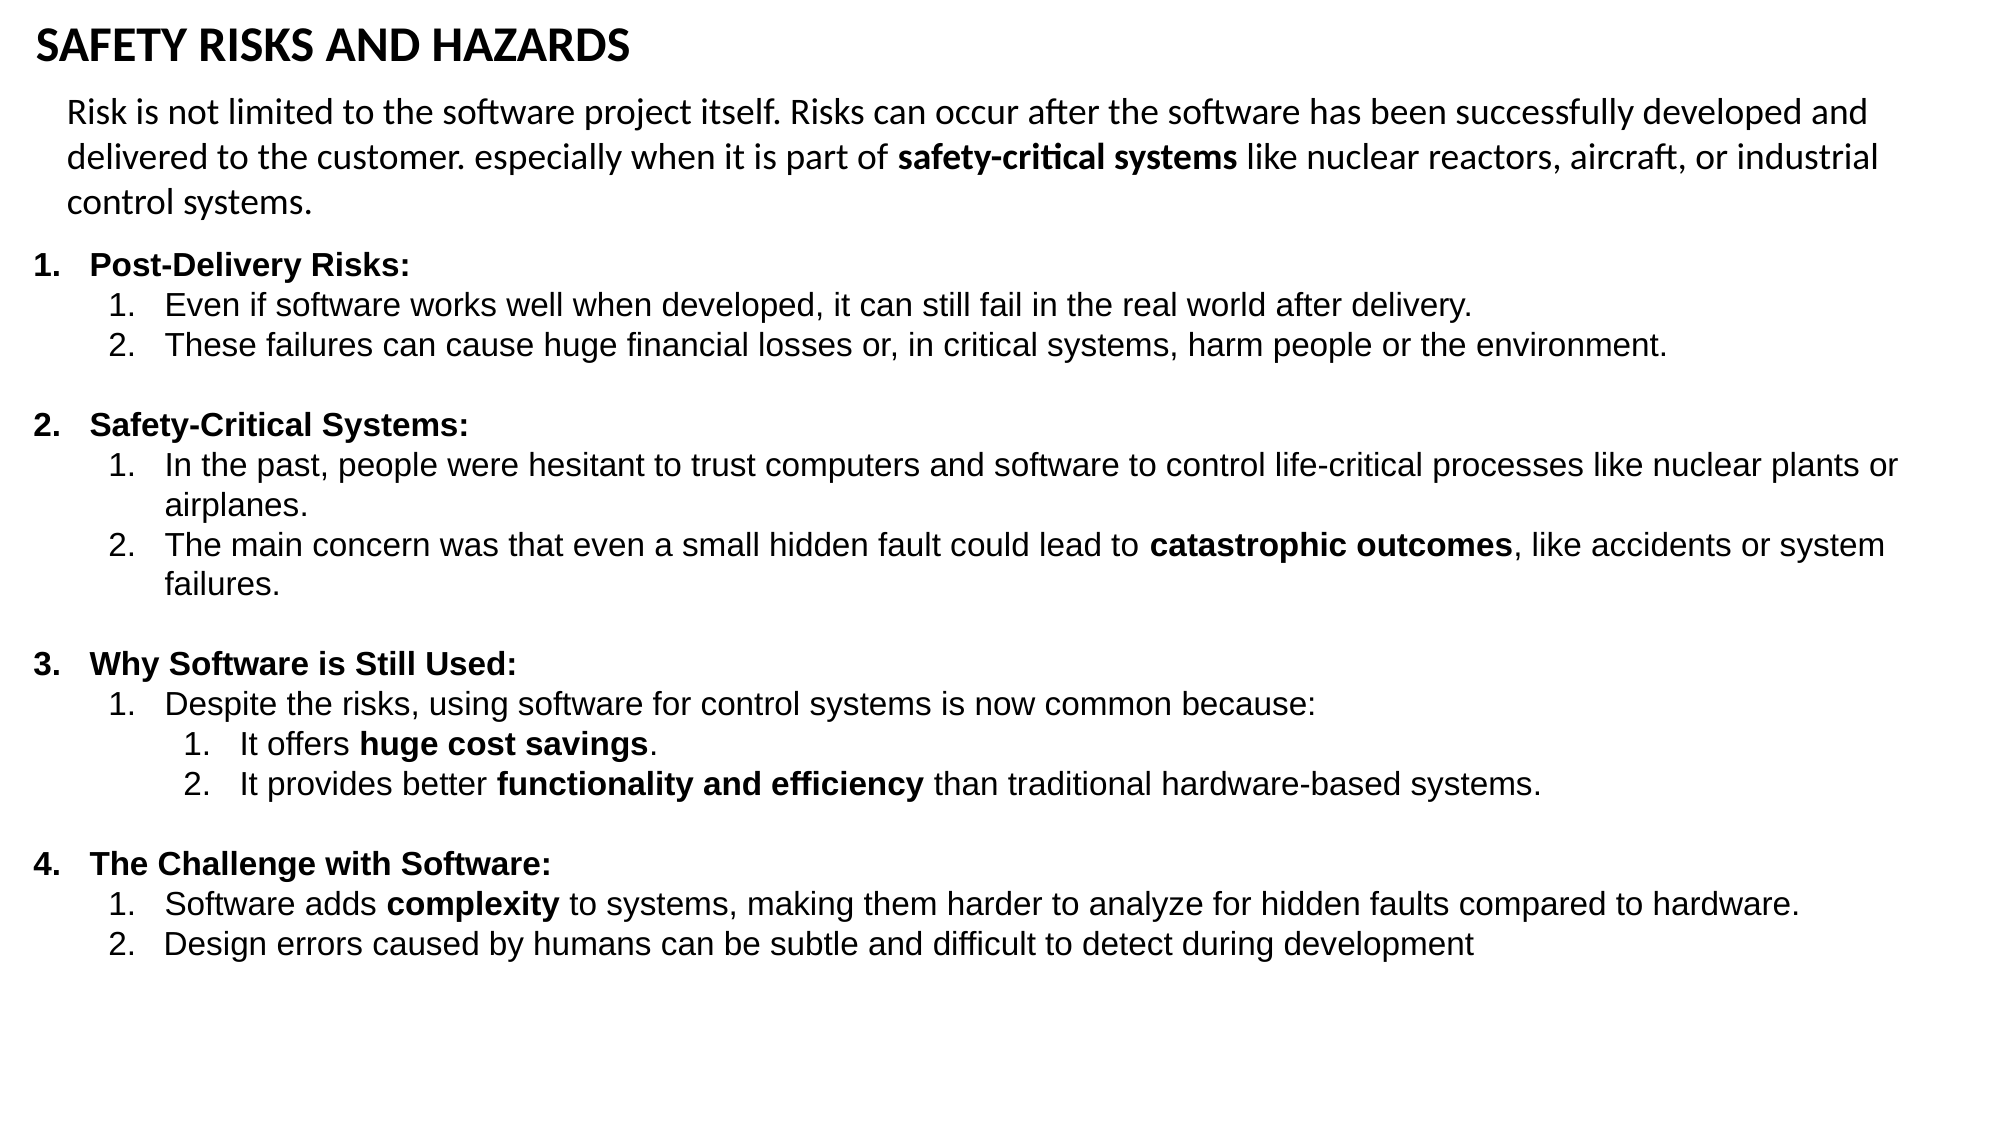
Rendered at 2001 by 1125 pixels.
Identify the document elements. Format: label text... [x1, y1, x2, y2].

text_box Risk is not limited to the software project itself. Risks can occur after the software has been successfully developed and delivered to the customer. especially when it is part of safety-critical systems like nuclear reactors, aircraft, or industrial control systems. [52, 79, 1963, 235]
text_box SAFETY RISKS AND HAZARDS [21, 4, 646, 79]
text_box Post-Delivery Risks: Even if software works well when developed, it can still fail in the real world after delivery. These failures can cause huge financial losses or, in critical systems, harm people or the environment. Safety-Critical Systems: In the past, people were hesitant to trust computers and software to control life-critical processes like nuclear plants or airplanes. The main concern was that even a small hidden fault could lead to catastrophic outcomes, like accidents or system failures. Why Software is Still Used: Despite the risks, using software for control systems is now common because: It offers huge cost savings. It provides better functionality and efficiency than traditional hardware-based systems. The Challenge with Software: Software adds complexity to systems, making them harder to analyze for hidden faults compared to hardware. 2. Design errors caused by humans can be subtle and difficult to detect during development [18, 235, 1963, 1010]
